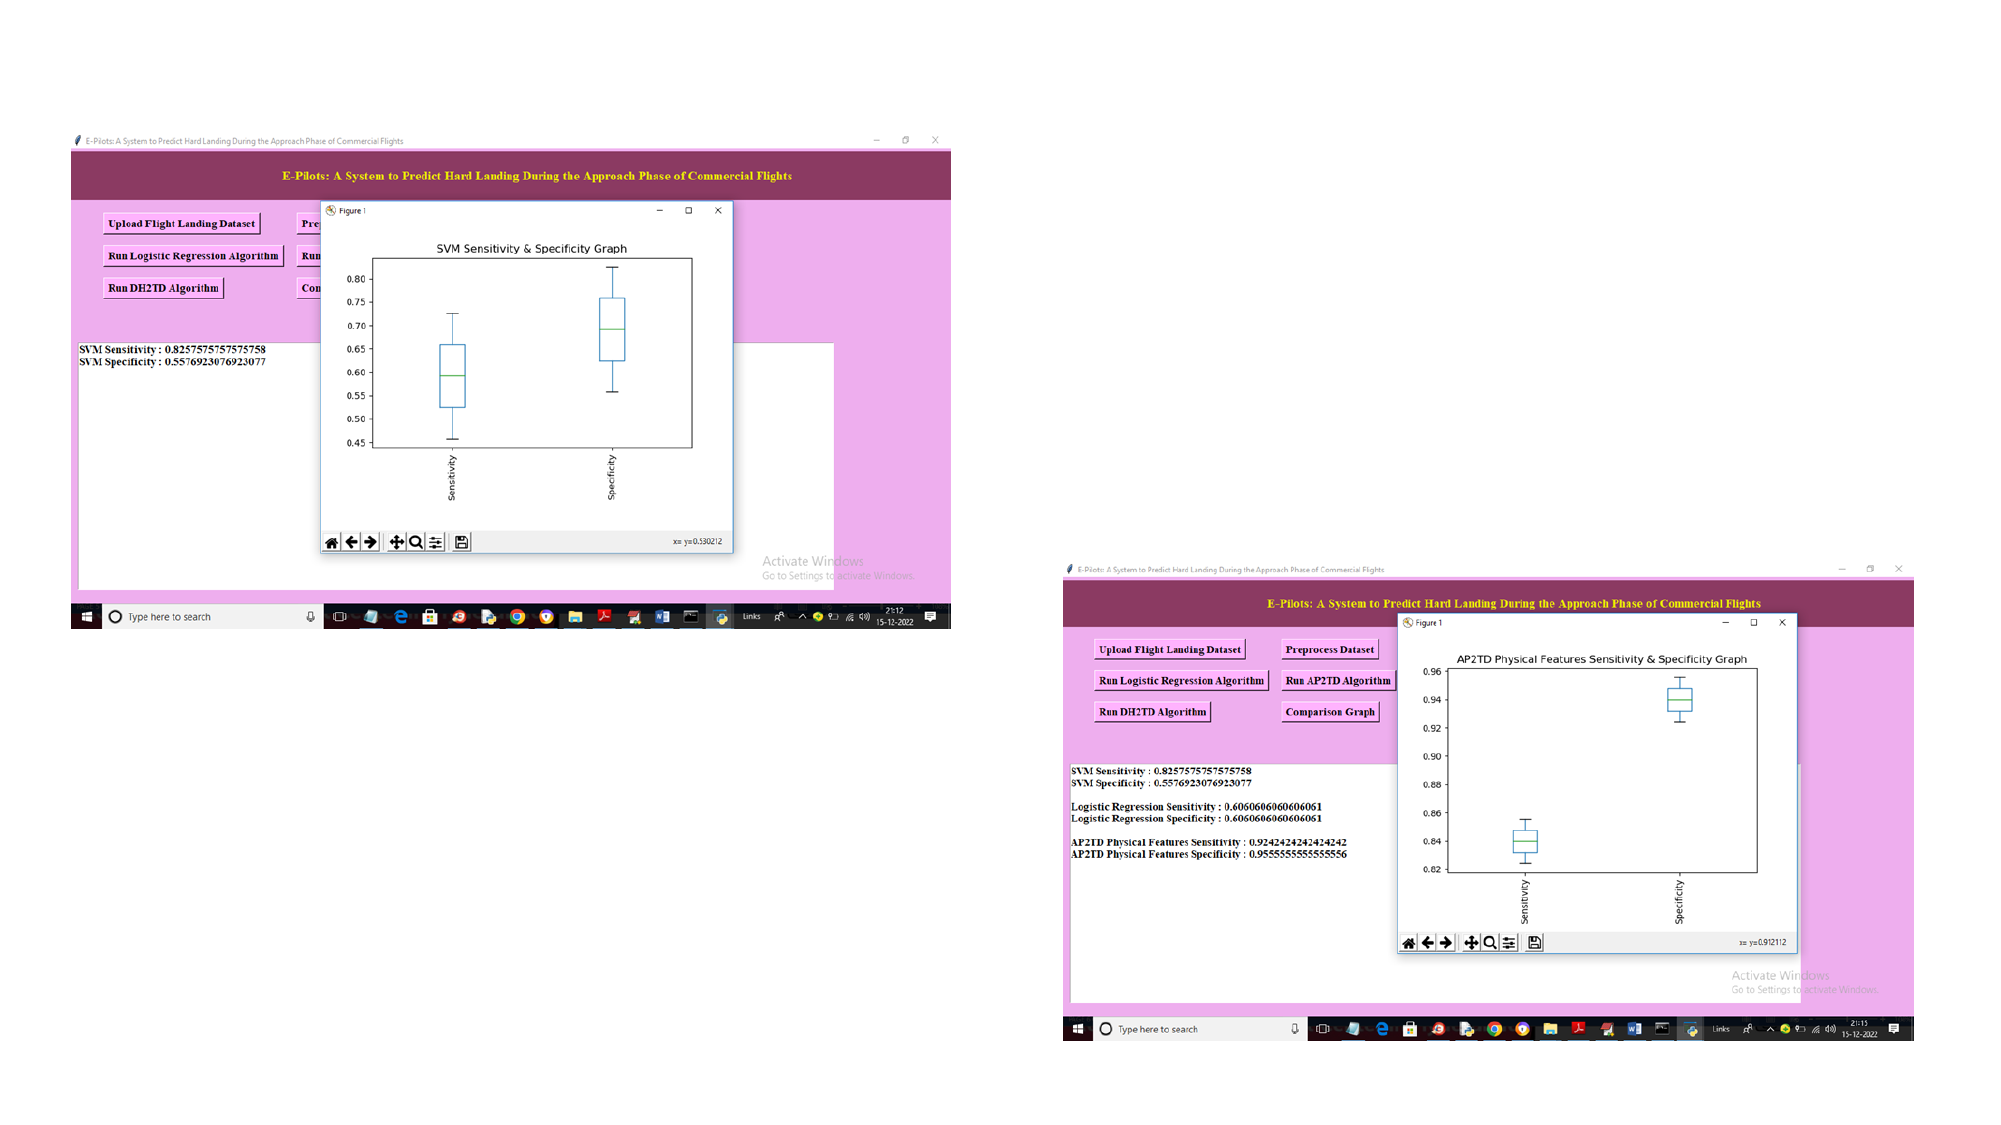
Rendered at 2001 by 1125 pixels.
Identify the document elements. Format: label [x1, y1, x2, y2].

picture [1063, 562, 1914, 1041]
picture [71, 133, 951, 629]
